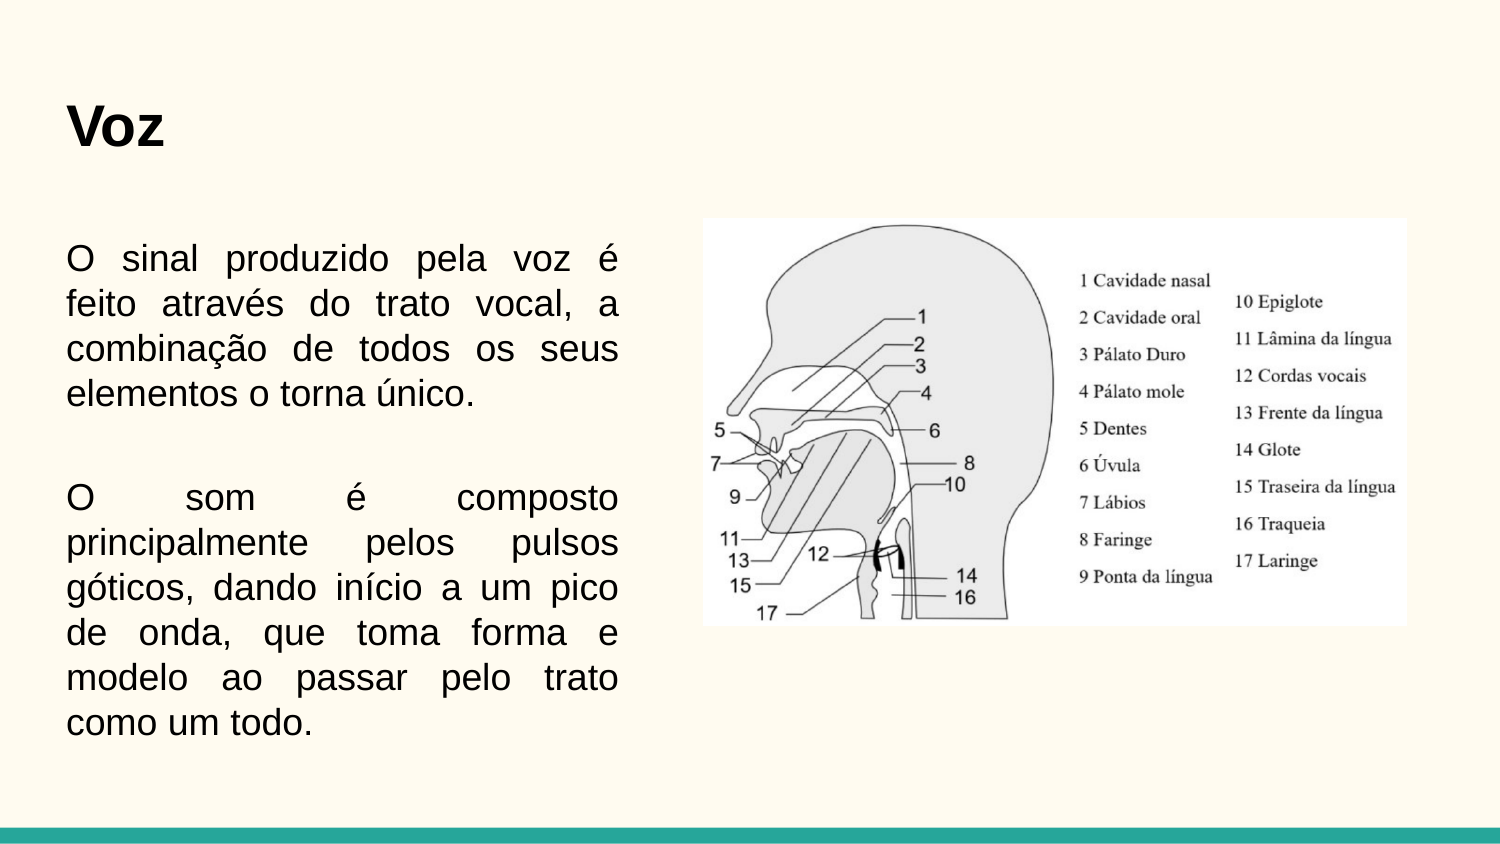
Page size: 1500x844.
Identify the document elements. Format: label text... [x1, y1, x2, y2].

title Voz [51, 72, 1449, 174]
text_box O sinal produzido pela voz é feito através do trato vocal, a combinação de todos os seus elementos o torna único. [51, 218, 635, 429]
text_box O som é composto principalmente pelos pulsos góticos, dando início a um pico de onda, que toma forma e modelo ao passar pelo trato como um todo. [51, 458, 635, 759]
picture [703, 218, 1408, 626]
